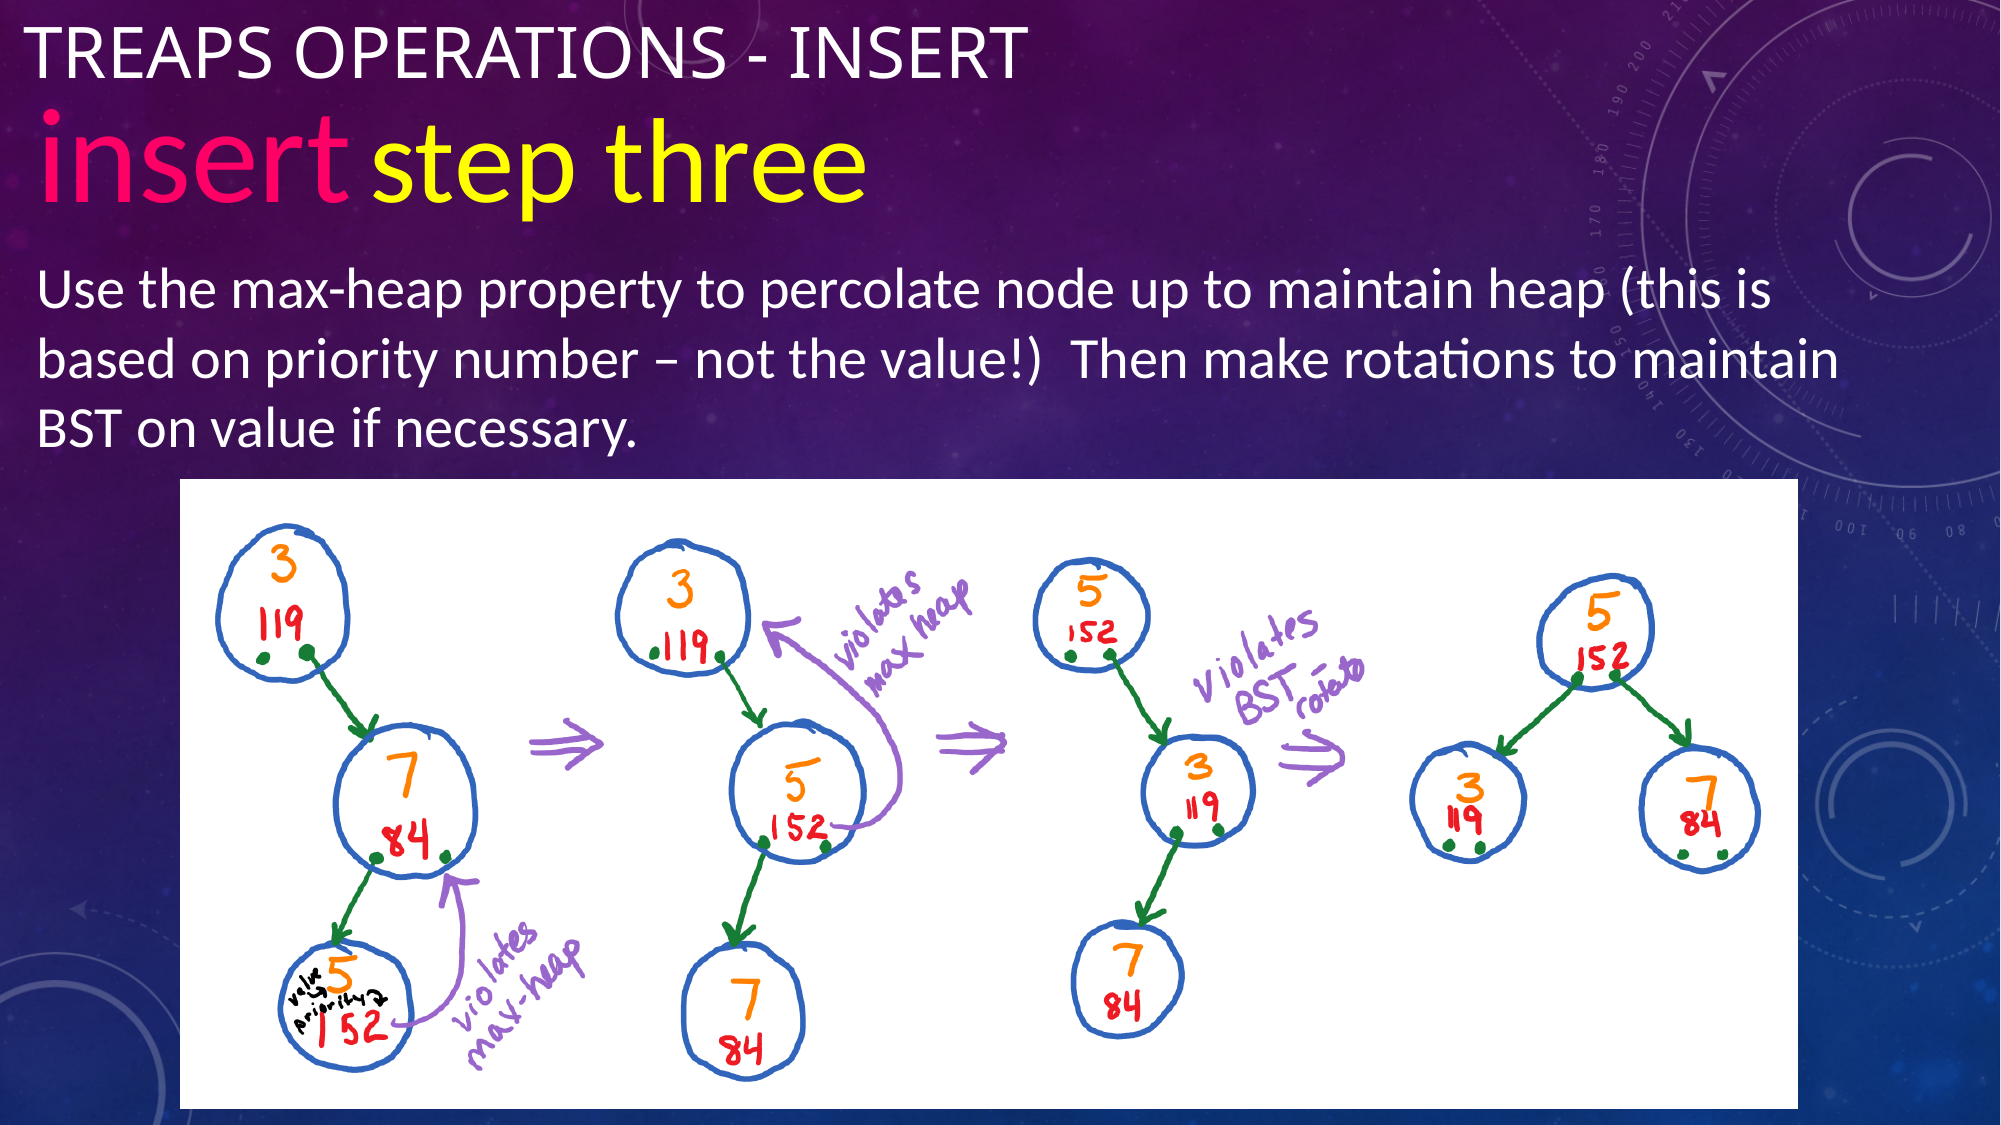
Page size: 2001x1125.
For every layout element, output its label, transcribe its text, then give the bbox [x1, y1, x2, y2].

list insert step three Use the max-heap property to percolate node up to maintain heap (this is based on priority number – not the value!) Then make rotations to maintain BST on value if necessary. [21, 59, 1889, 874]
picture [0, 0, 2001, 1125]
title treaps operations - insert [8, 0, 1671, 101]
